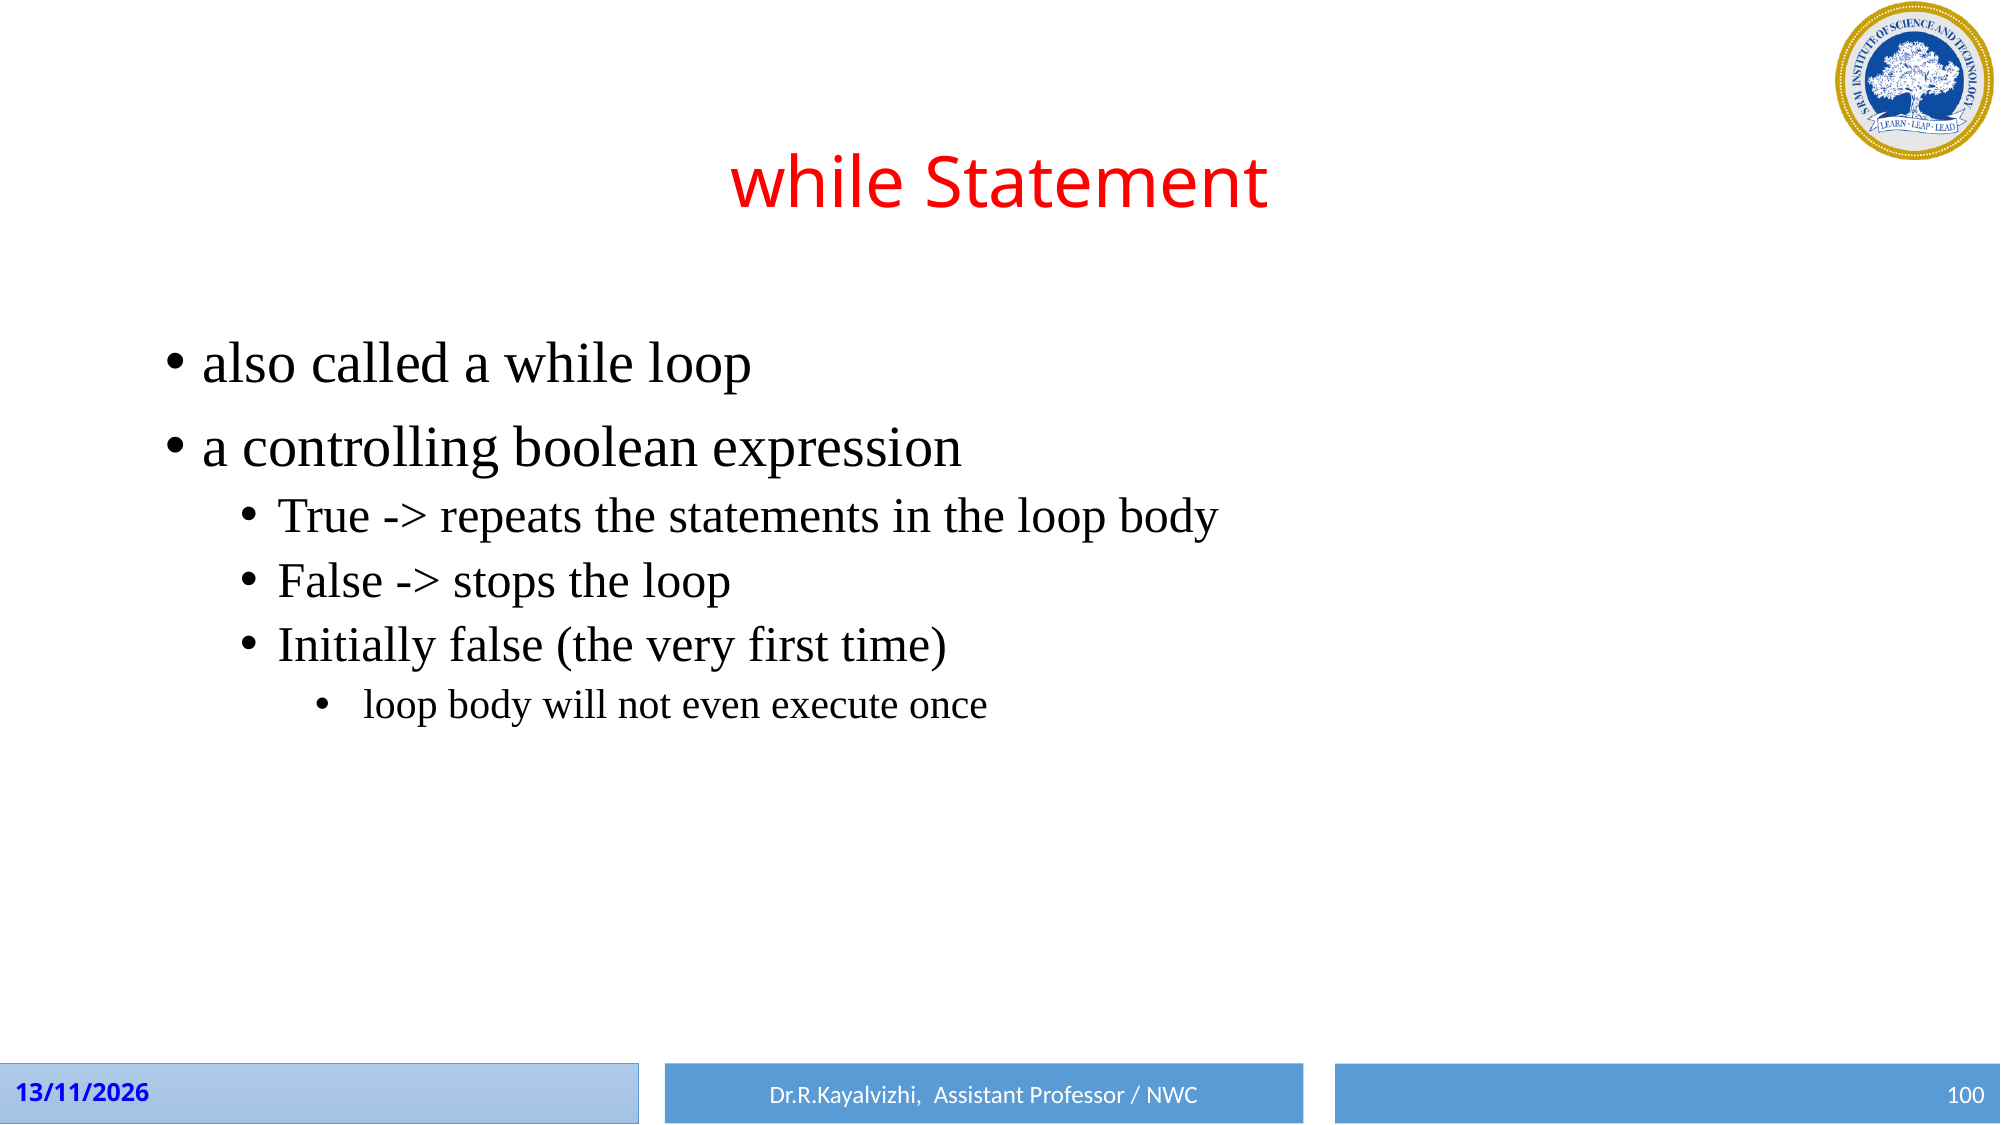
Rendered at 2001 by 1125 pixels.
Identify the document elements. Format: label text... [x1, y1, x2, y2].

slide_number 100 [1335, 1063, 2000, 1124]
picture [1835, 1, 1994, 160]
title while Statement [150, 82, 1850, 286]
text_box 01-08-2023 [0, 1063, 639, 1124]
list also called a while loop a controlling boolean expression True -> repeats the statements in the loop body False -> stops the loop Initially false (the very first time) loop body will not even execute once [150, 324, 1850, 978]
text_box Dr.R.Kayalvizhi, Assistant Professor / NWC [664, 1063, 1304, 1124]
